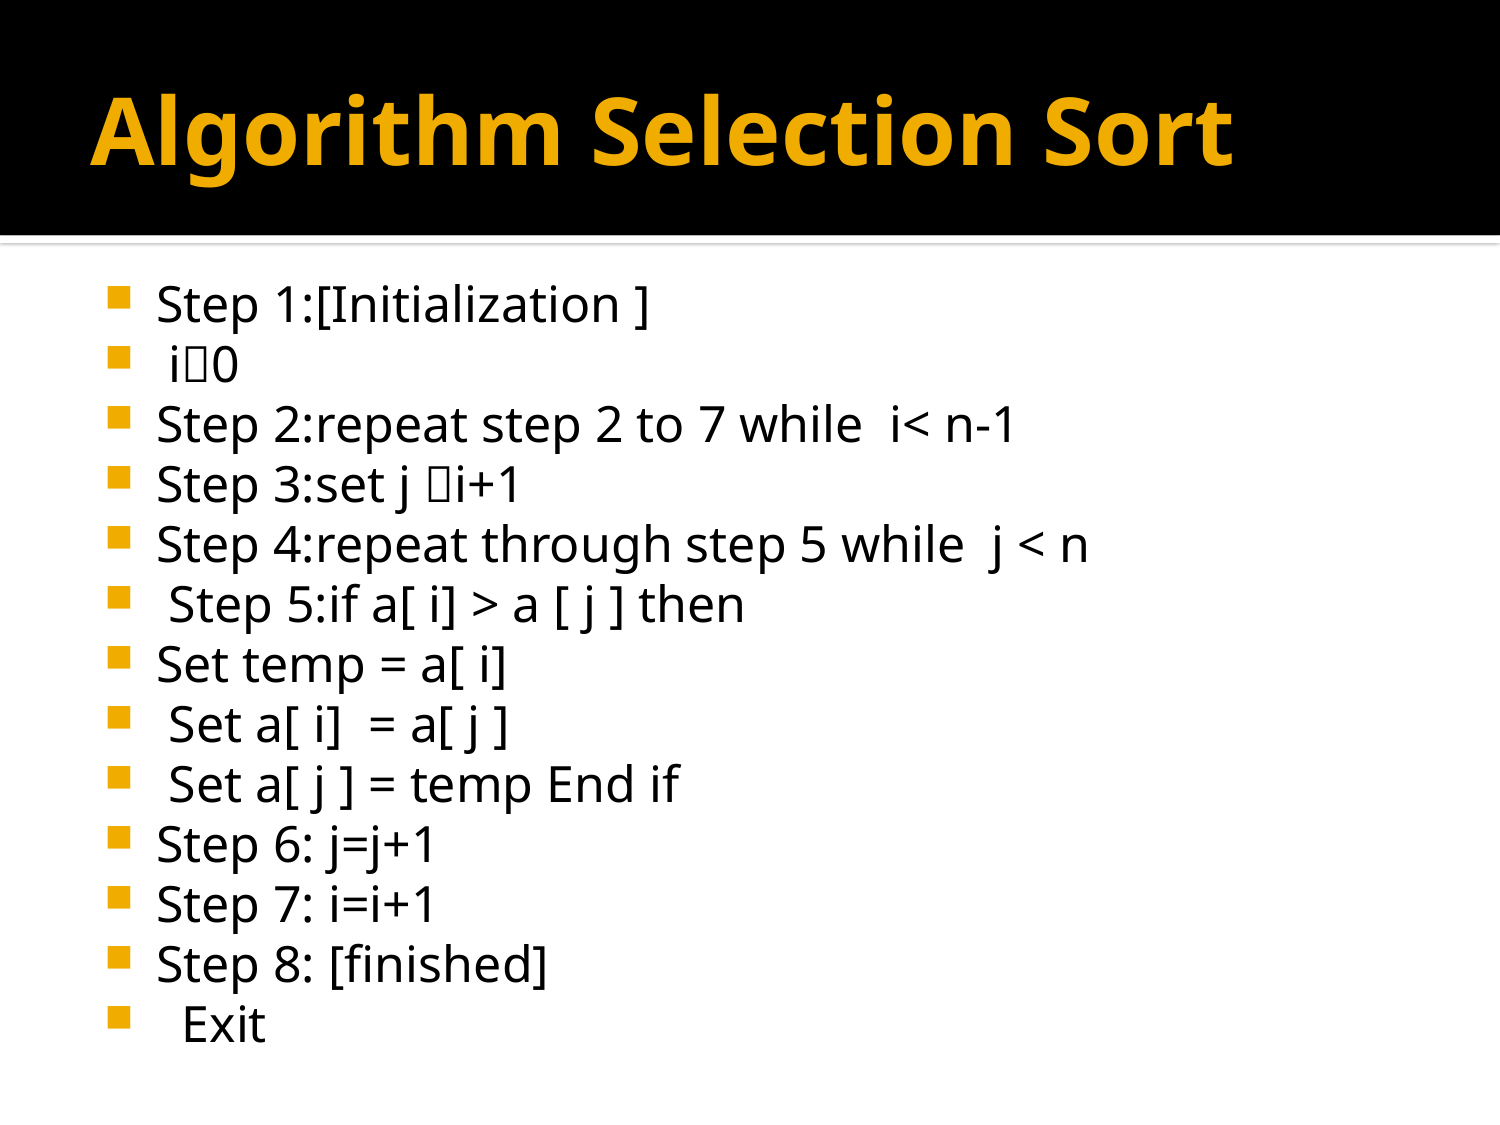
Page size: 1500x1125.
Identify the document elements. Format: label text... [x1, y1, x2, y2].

title Algorithm Selection Sort [75, 25, 1425, 231]
list Step 1:[Initialization ] i0 Step 2:repeat step 2 to 7 while i< n-1 Step 3:set j i+1 Step 4:repeat through step 5 while j < n Step 5:if a[ i] > a [ j ] then Set temp = a[ i] Set a[ i] = a[ j ] Set a[ j ] = temp End if Step 6: j=j+1 Step 7: i=i+1 Step 8: [finished] Exit [75, 257, 1425, 1050]
